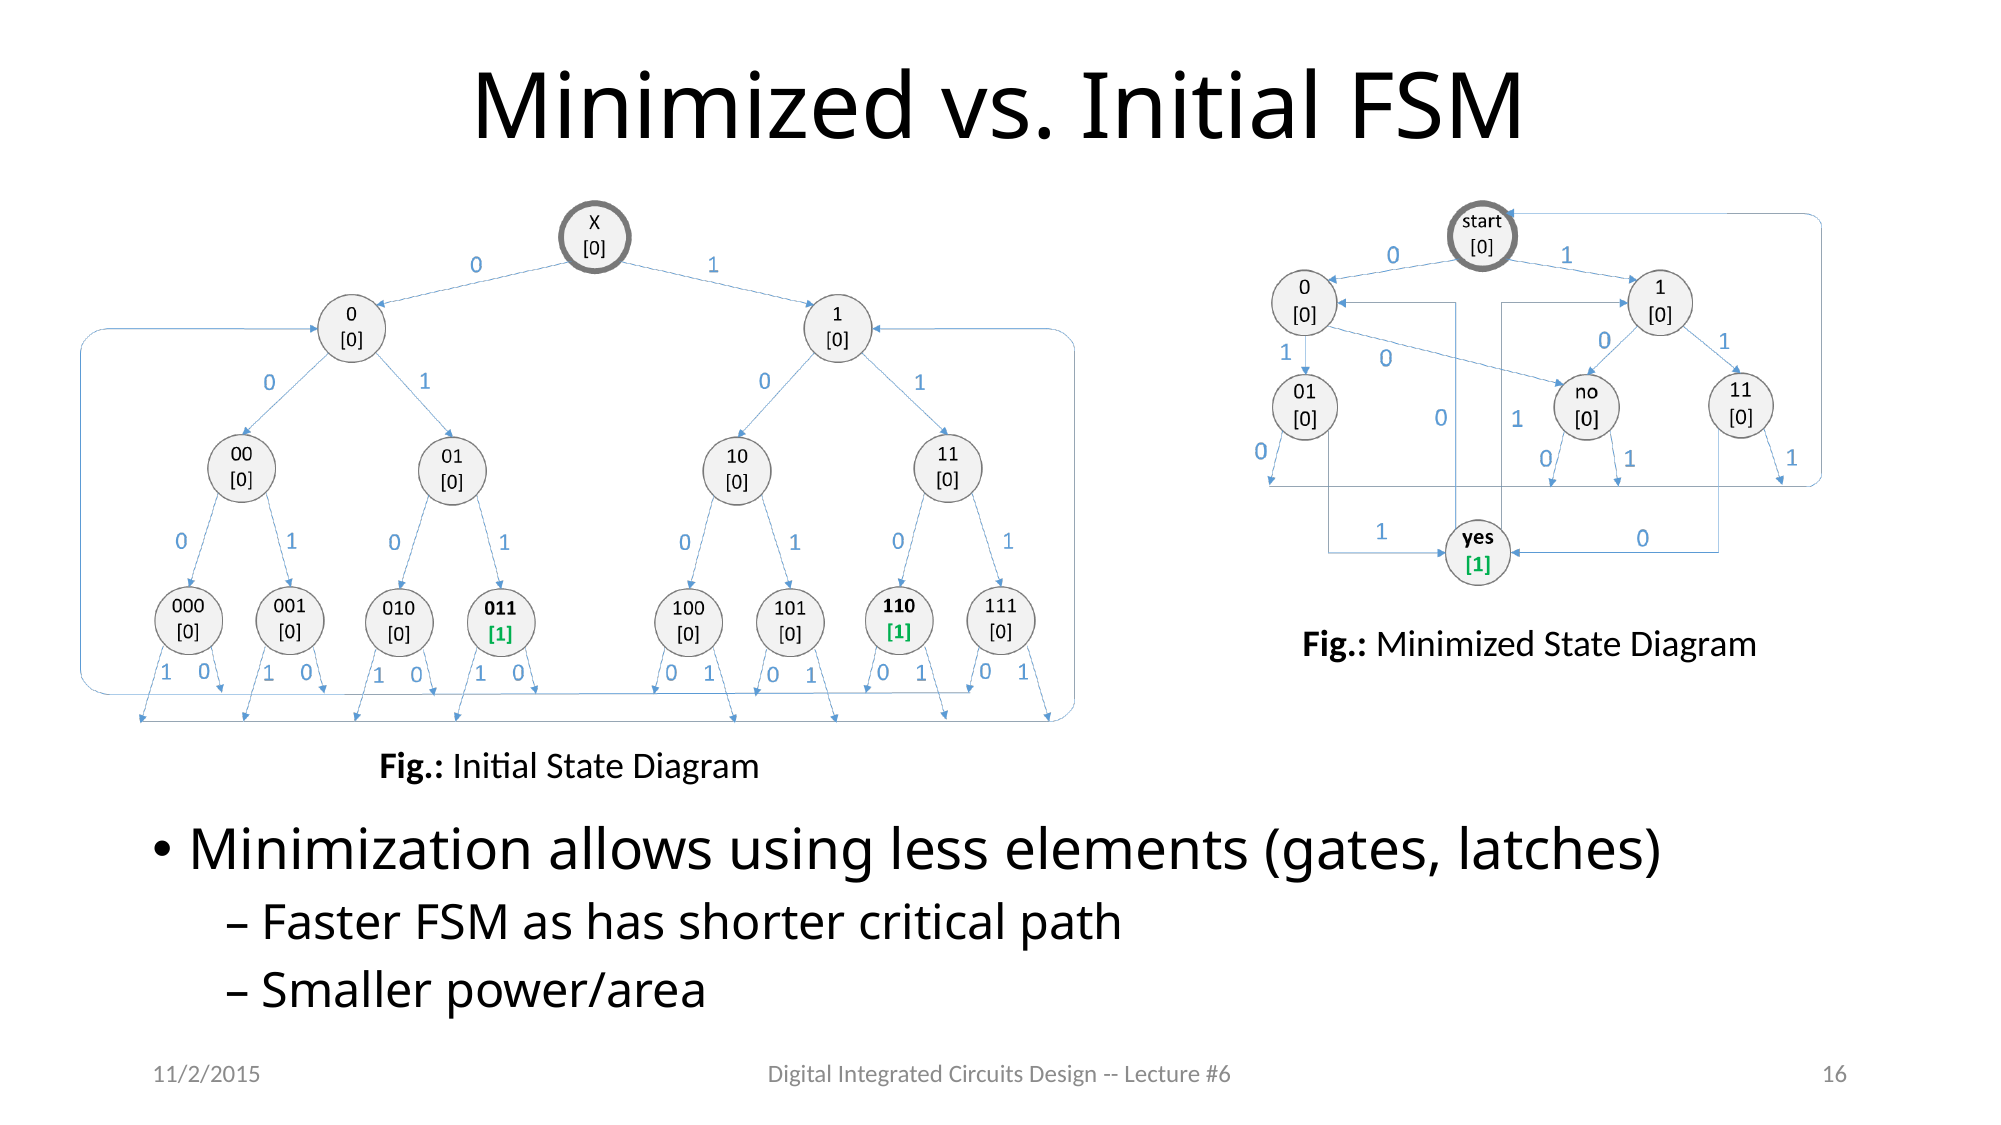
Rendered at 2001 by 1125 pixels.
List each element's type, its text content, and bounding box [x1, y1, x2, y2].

list Minimization allows using less elements (gates, latches) Faster FSM as has shorter critical path Smaller power/area [137, 812, 1915, 1026]
slide_number 16 [1412, 1042, 1863, 1103]
title Minimized vs. Initial FSM [137, 49, 1863, 168]
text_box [1238, 200, 1822, 672]
footer Digital Integrated Circuits Design -- Lecture #6 [662, 1042, 1338, 1103]
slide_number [137, 1042, 588, 1103]
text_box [80, 200, 1075, 794]
